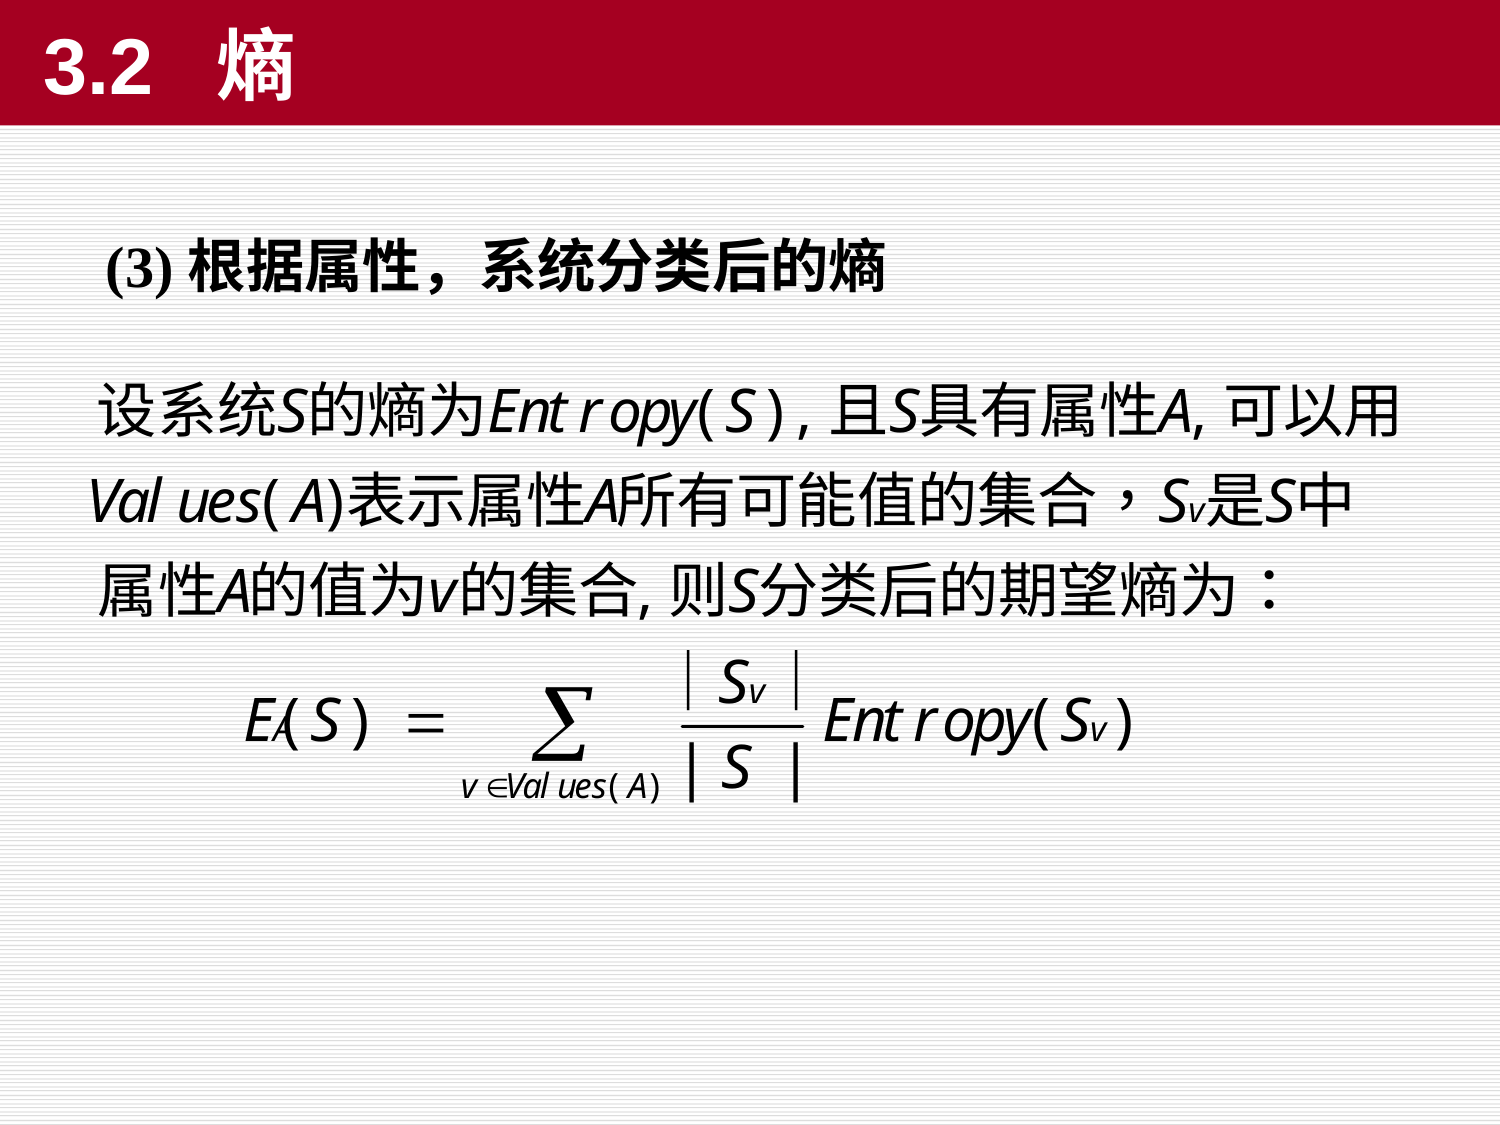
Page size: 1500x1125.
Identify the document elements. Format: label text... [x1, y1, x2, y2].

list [90, 371, 1410, 813]
title 3.2 熵 [0, 0, 1500, 126]
list (3)根据属性，系统分类后的熵 [90, 186, 1132, 285]
picture [0, 126, 1500, 1125]
